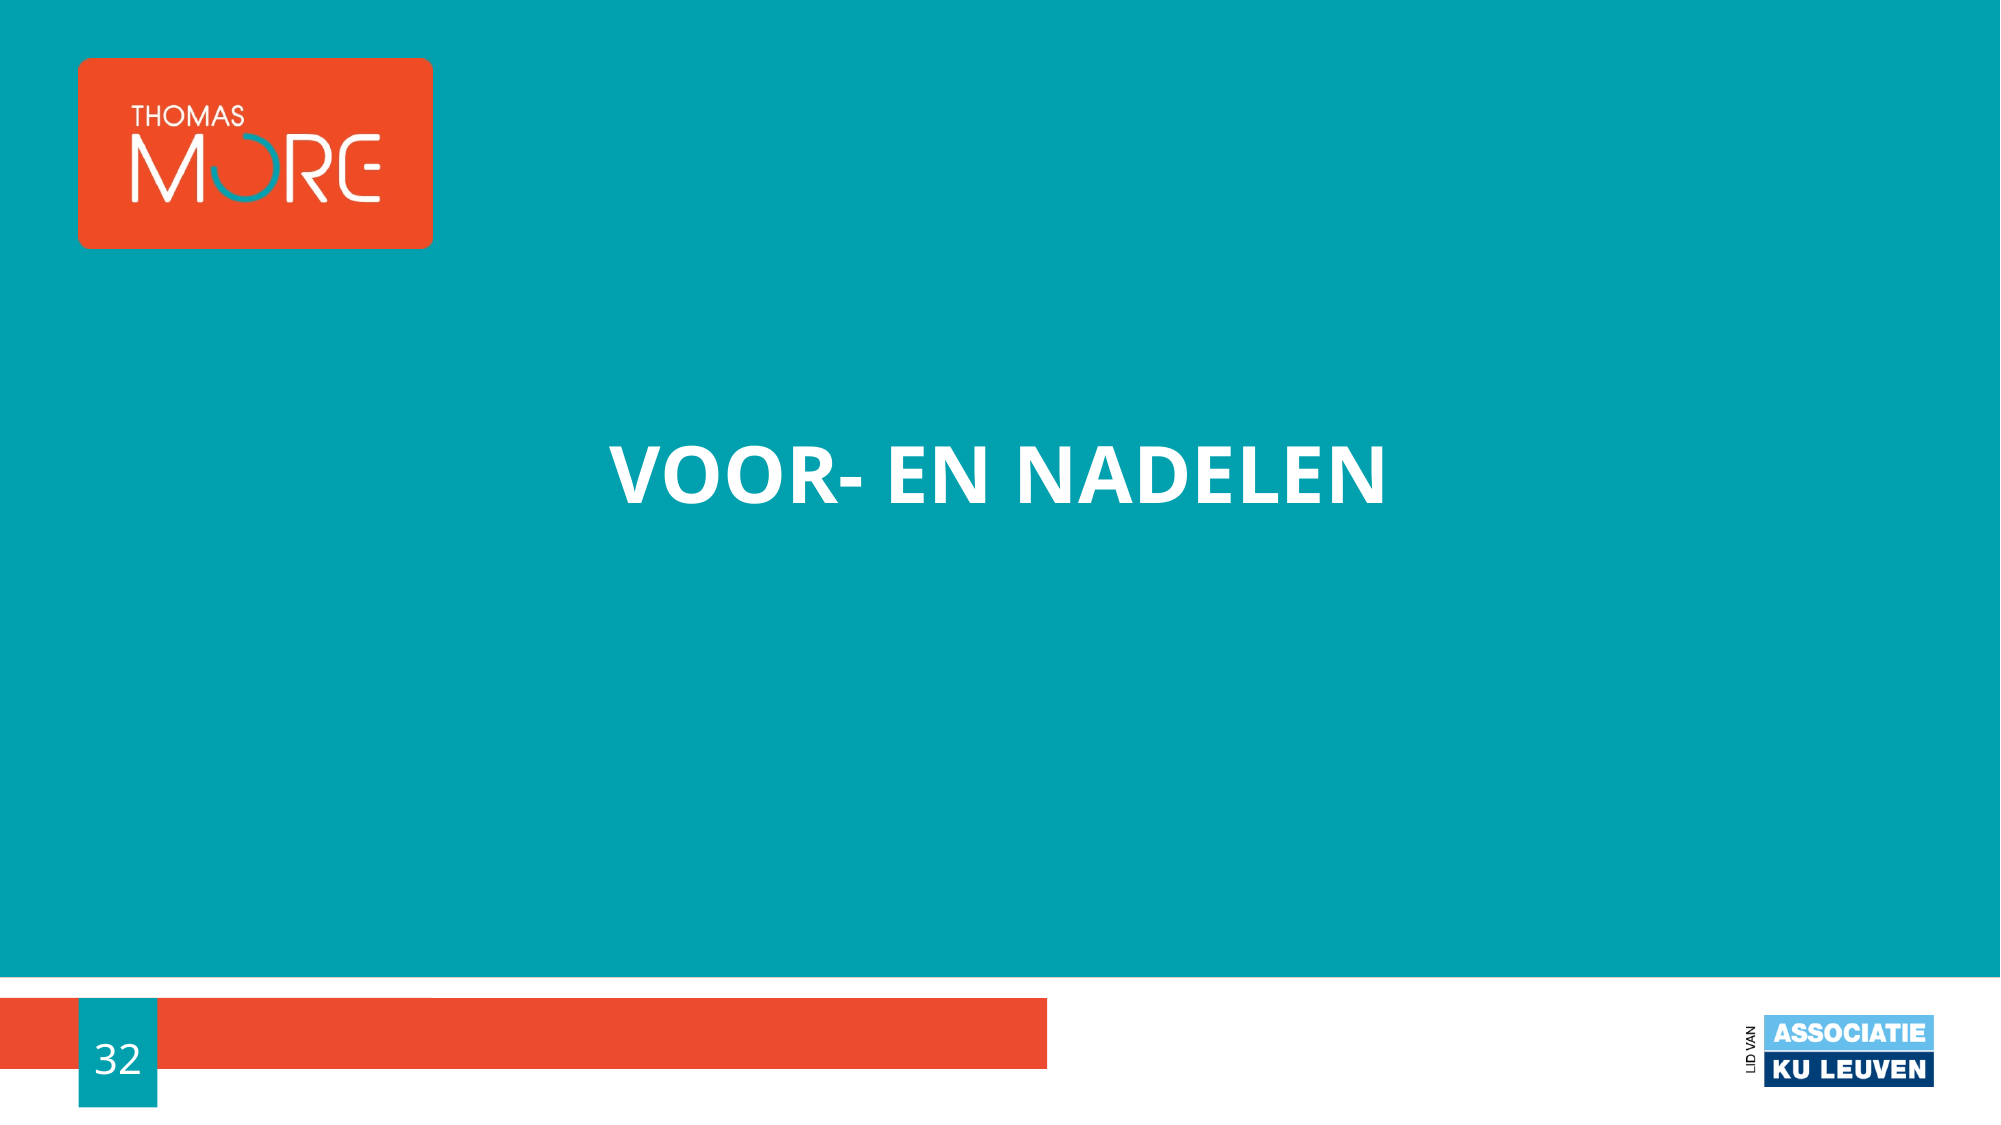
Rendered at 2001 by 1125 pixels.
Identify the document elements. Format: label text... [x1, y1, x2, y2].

footer [165, 998, 1048, 1069]
picture [78, 58, 433, 249]
picture [1746, 1015, 1934, 1087]
slide_number 32 [78, 998, 158, 1108]
title Voor- en nadelen [0, 255, 2000, 551]
